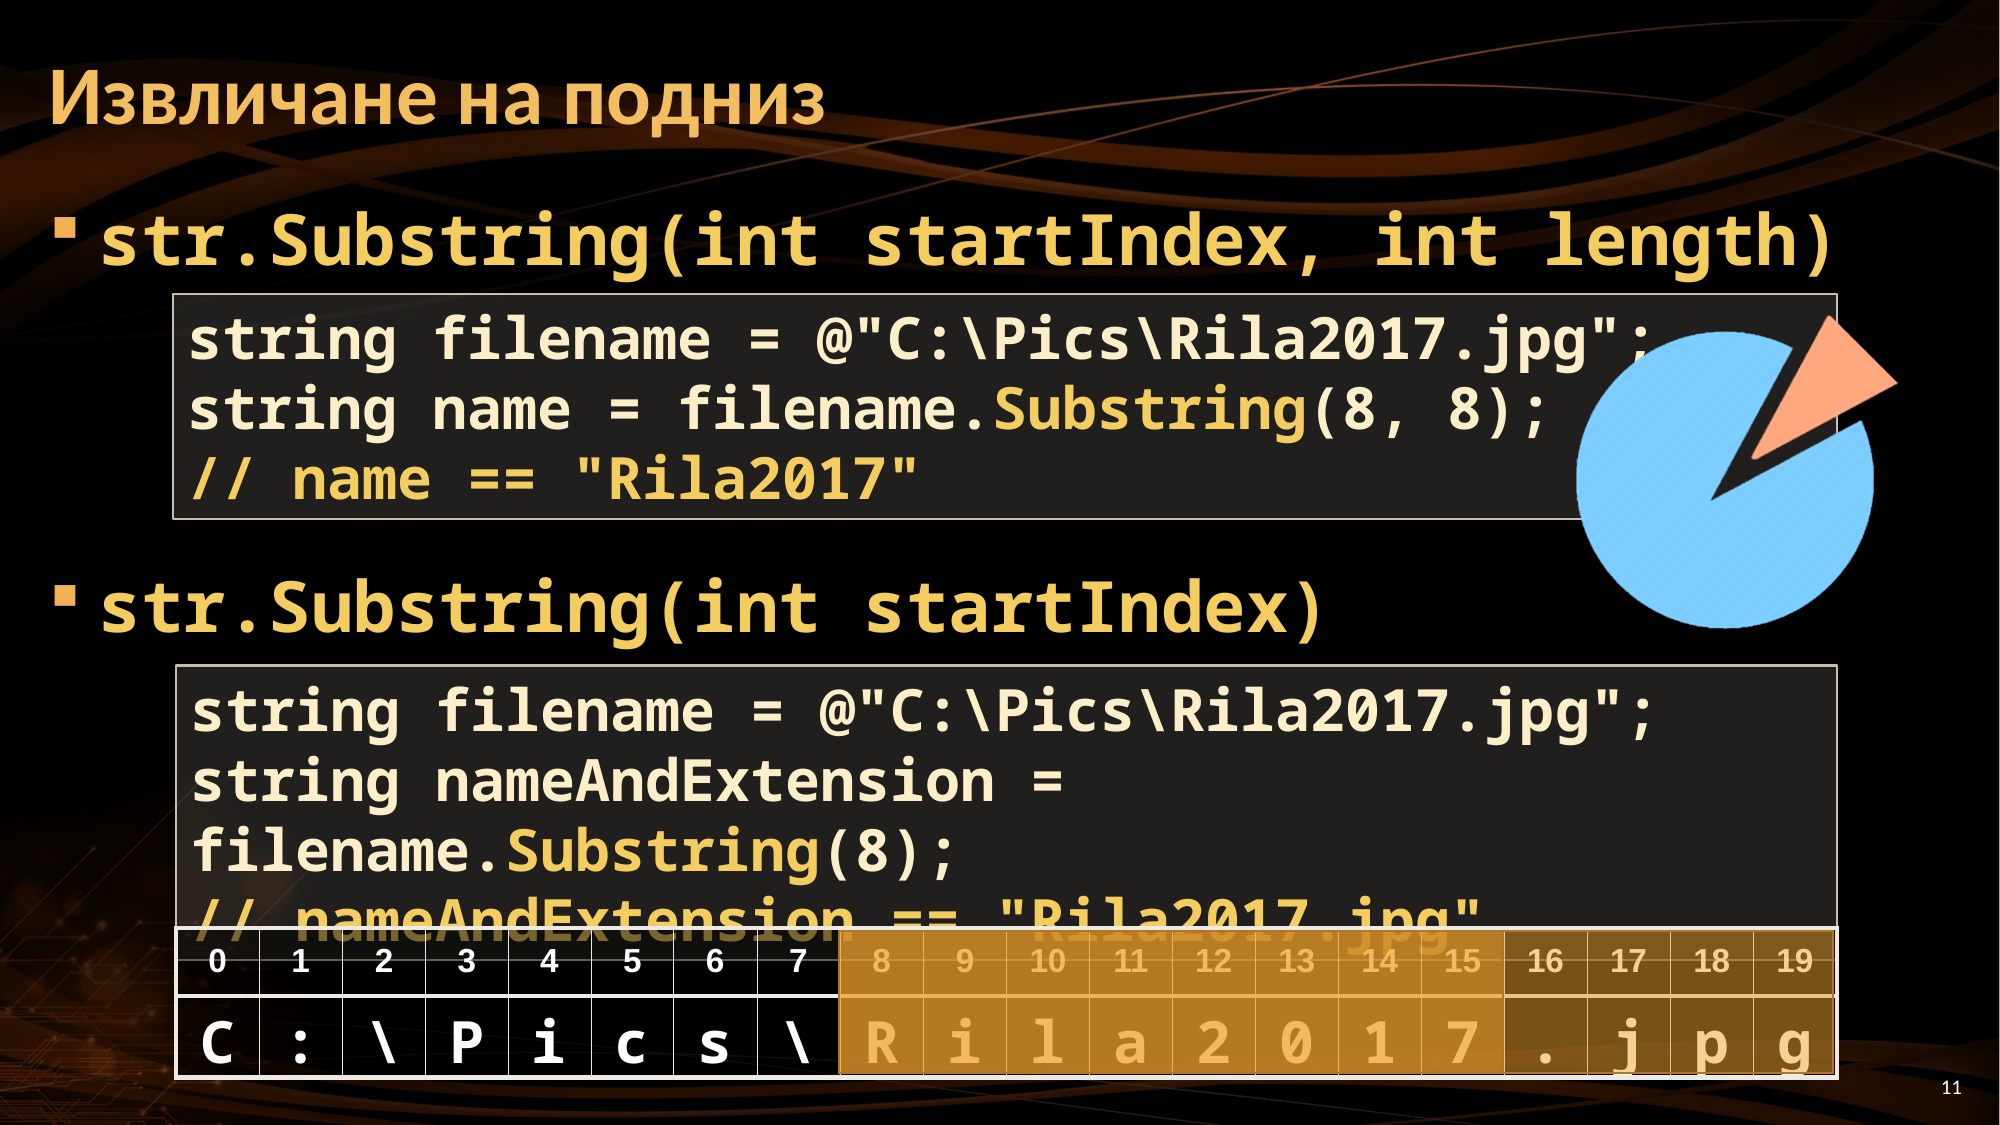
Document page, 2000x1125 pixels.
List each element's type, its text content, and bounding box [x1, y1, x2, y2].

picture [0, 0, 2000, 1125]
table_header 6 [674, 930, 757, 994]
table_header 0 [178, 930, 259, 994]
table_cell : [260, 998, 342, 1075]
table_cell \ [758, 998, 840, 1075]
text_box string filename = @"C:\Pics\Rila2017.jpg"; string nameAndExtension = filename.Substring(8); // nameAndExtension == "Rila2017.jpg" [175, 665, 1838, 926]
table_cell s [674, 998, 757, 1075]
table_header 1 [260, 930, 342, 994]
table_header 4 [509, 930, 591, 994]
text_box [838, 930, 1504, 1074]
table_cell C [178, 998, 259, 1075]
text_box string filename = @"C:\Pics\Rila2017.jpg"; string name = filename.Substring(8, 8); // name == "Rila2017" [172, 293, 1838, 519]
table_header 3 [426, 930, 508, 994]
table_cell P [426, 998, 508, 1075]
table_cell i [509, 998, 591, 1075]
table_cell \ [343, 998, 425, 1075]
table_header 5 [592, 930, 673, 994]
table_cell c [592, 998, 673, 1075]
slide_number 11 [1897, 1070, 1968, 1103]
table_header 7 [758, 930, 838, 994]
text_box [1504, 930, 1834, 1074]
title Извличане на подниз [30, 6, 1968, 189]
table_header 2 [343, 930, 425, 994]
list str.Substring(int startIndex, int length) str.Substring(int startIndex) [31, 189, 1968, 1103]
